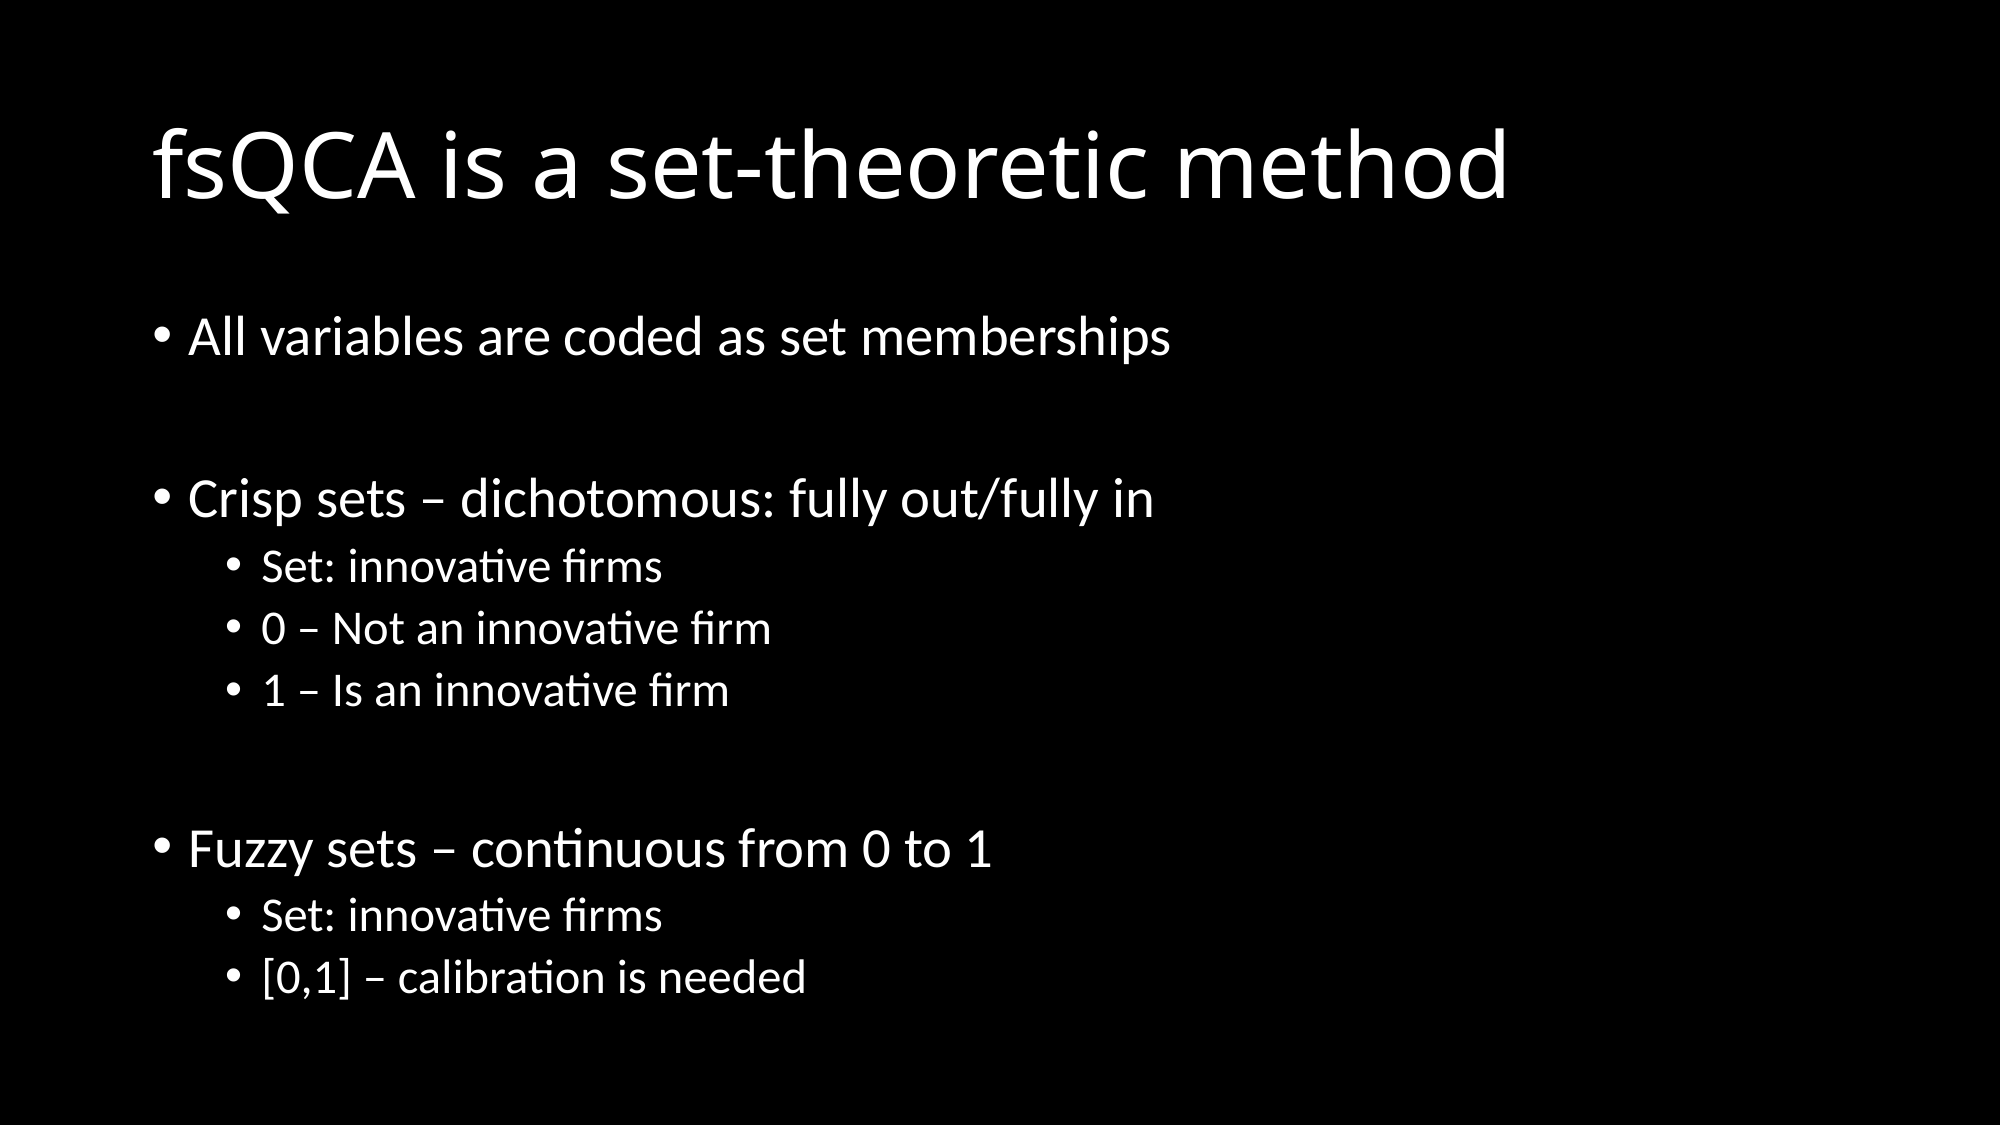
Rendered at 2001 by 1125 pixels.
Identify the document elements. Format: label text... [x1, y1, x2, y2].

list All variables are coded as set memberships Crisp sets – dichotomous: fully out/fully in Set: innovative firms 0 – Not an innovative firm 1 – Is an innovative firm Fuzzy sets – continuous from 0 to 1 Set: innovative firms [0,1] – calibration is needed [137, 299, 1863, 1014]
title fsQCA is a set-theoretic method [137, 59, 1863, 278]
